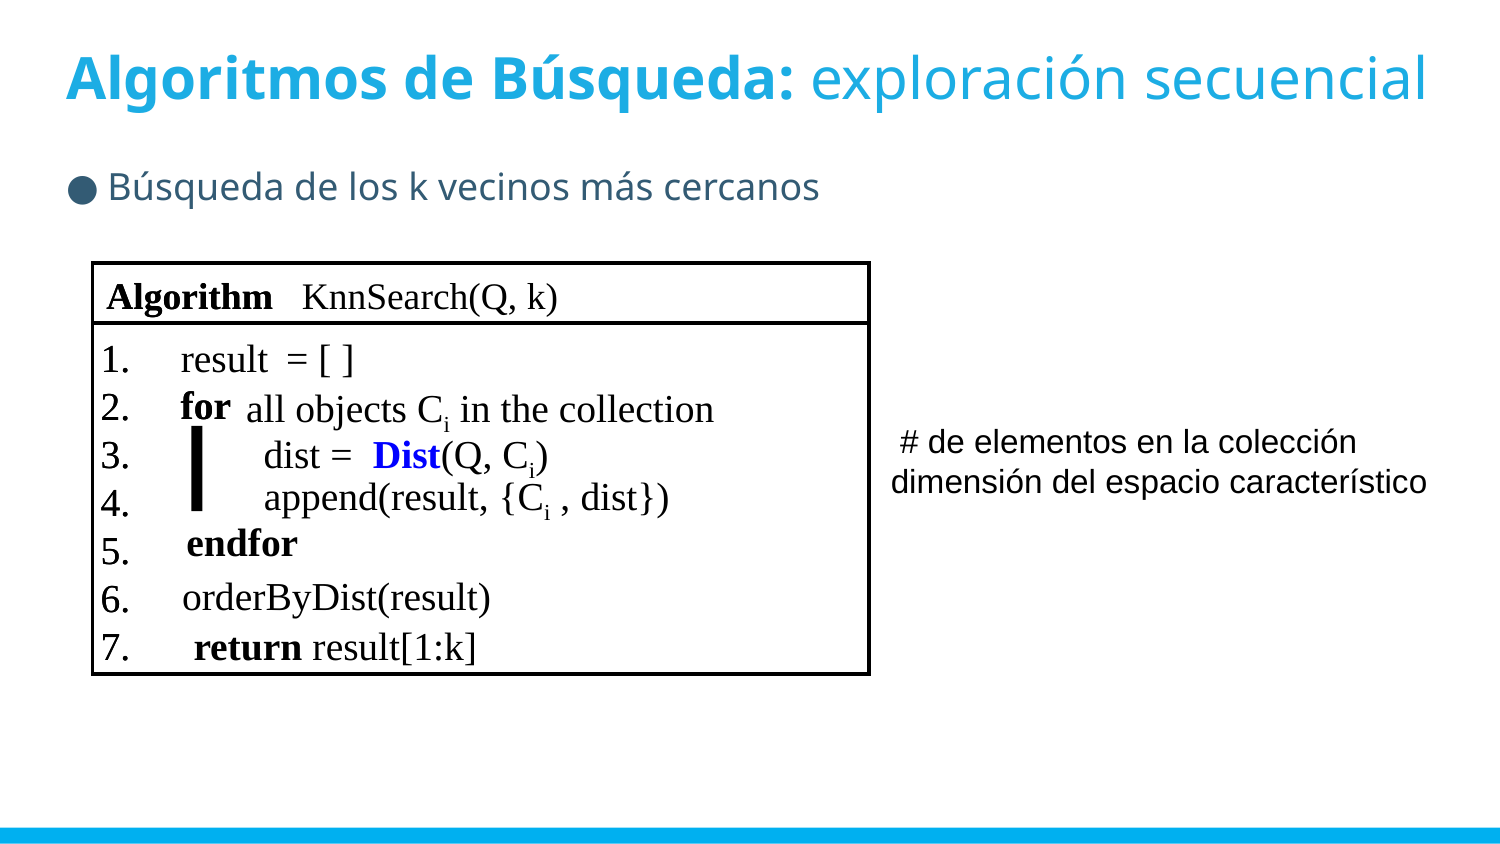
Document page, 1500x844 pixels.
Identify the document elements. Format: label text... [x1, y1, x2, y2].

title Algoritmos de Búsqueda: exploración secuencial [51, 25, 1449, 130]
list Búsqueda de los k vecinos más cercanos [51, 139, 1449, 750]
